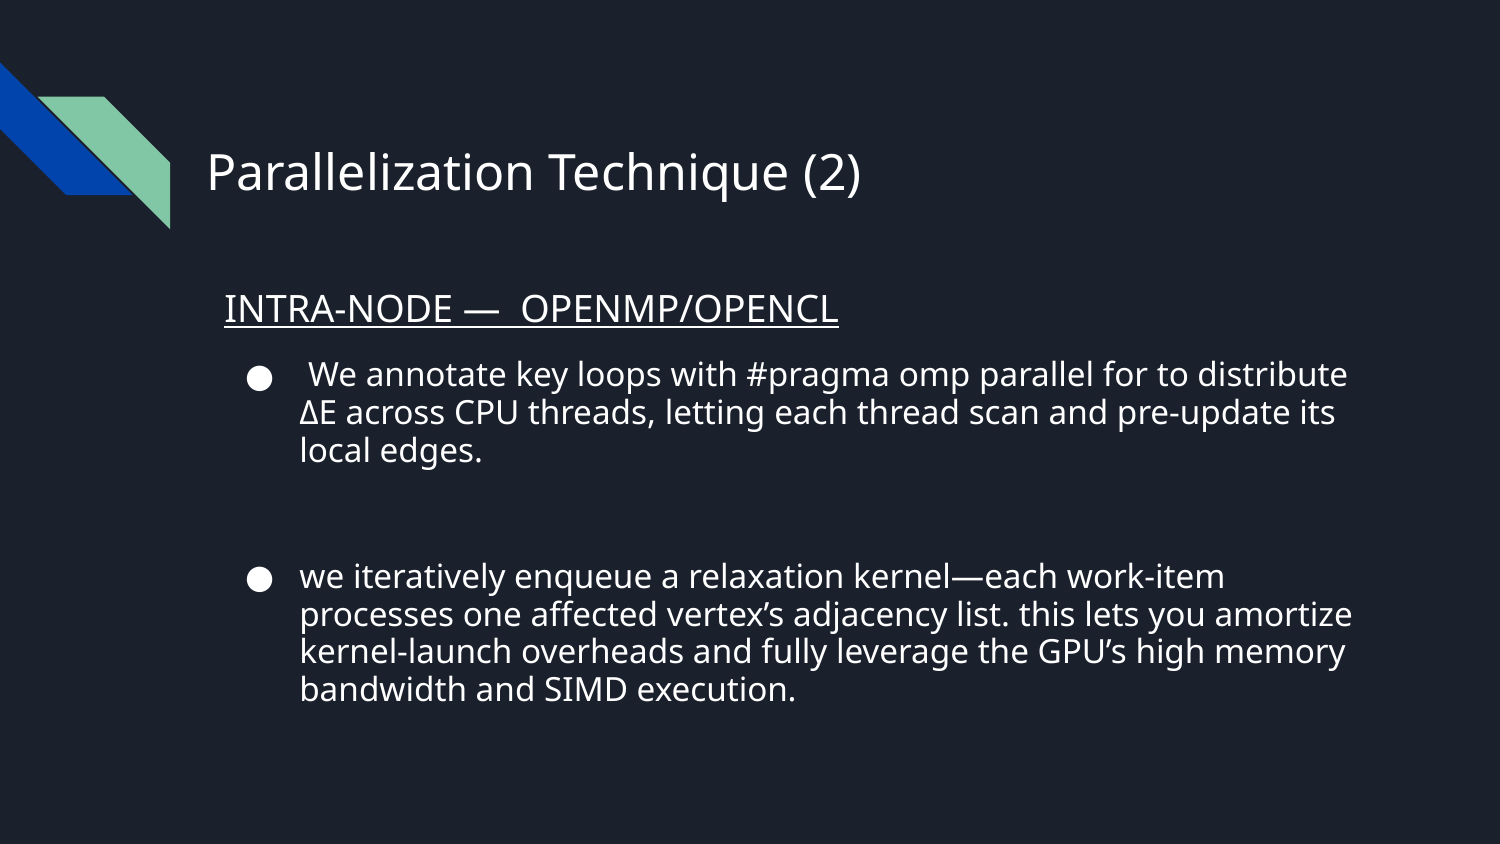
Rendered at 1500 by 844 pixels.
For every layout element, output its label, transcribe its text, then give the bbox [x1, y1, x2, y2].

list INTRA-NODE — OPENMP/OPENCL We annotate key loops with #pragma omp parallel for to distribute ΔE across CPU threads, letting each thread scan and pre‑update its local edges. we iteratively enqueue a relaxation kernel—each work‑item processes one affected vertex’s adjacency list. this lets you amortize kernel‑launch overheads and fully leverage the GPU’s high memory bandwidth and SIMD execution. [209, 273, 1391, 707]
title Parallelization Technique (2) [191, 46, 1104, 294]
